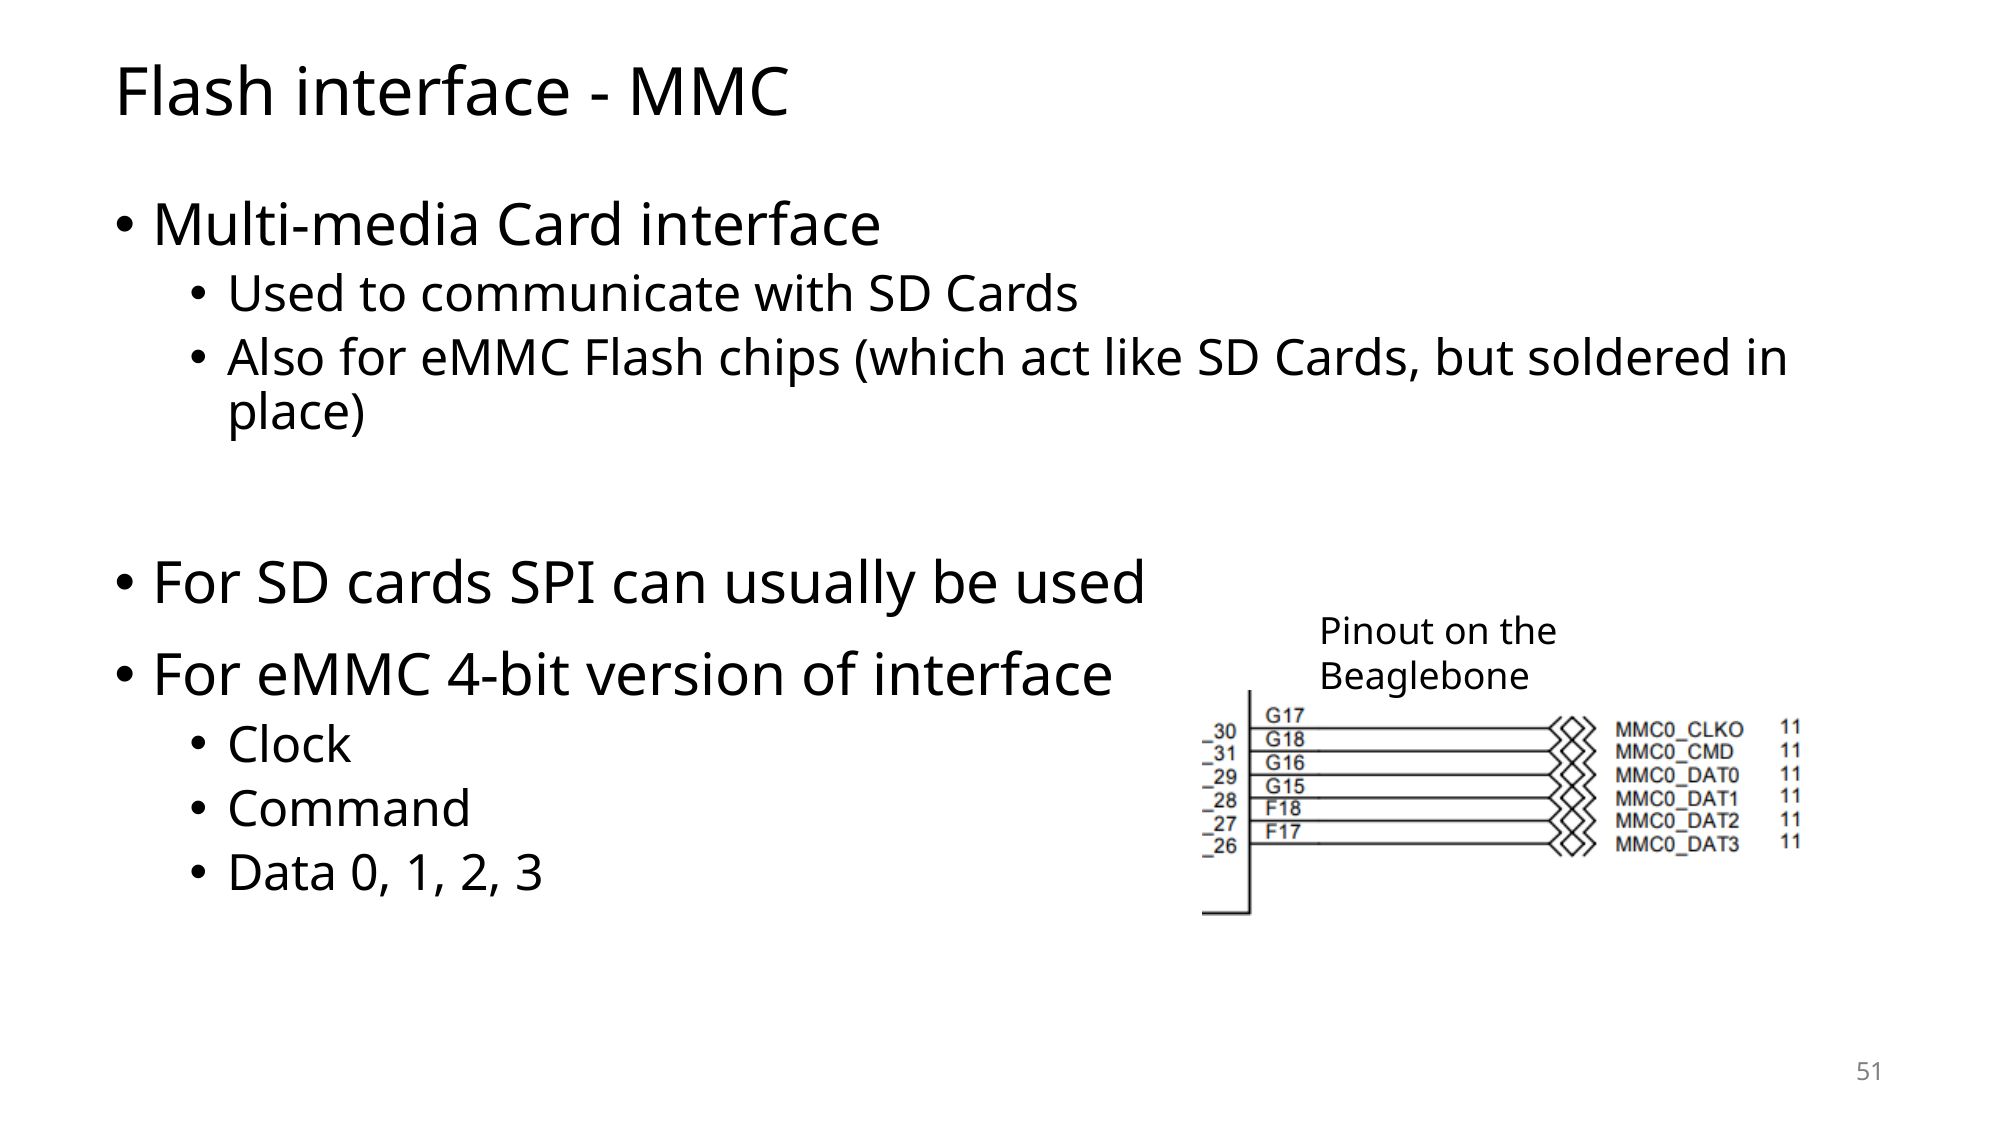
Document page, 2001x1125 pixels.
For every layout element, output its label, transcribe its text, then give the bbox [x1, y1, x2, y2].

list Multi-media Card interface Used to communicate with SD Cards Also for eMMC Flash chips (which act like SD Cards, but soldered in place) For SD cards SPI can usually be used For eMMC 4-bit version of interface Clock Command Data 0, 1, 2, 3 [99, 187, 1900, 1013]
slide_number 51 [1749, 1042, 1900, 1103]
text_box Pinout on the Beaglebone [1304, 599, 1794, 690]
picture [1202, 690, 1825, 916]
title Flash interface - MMC [99, 37, 1900, 150]
